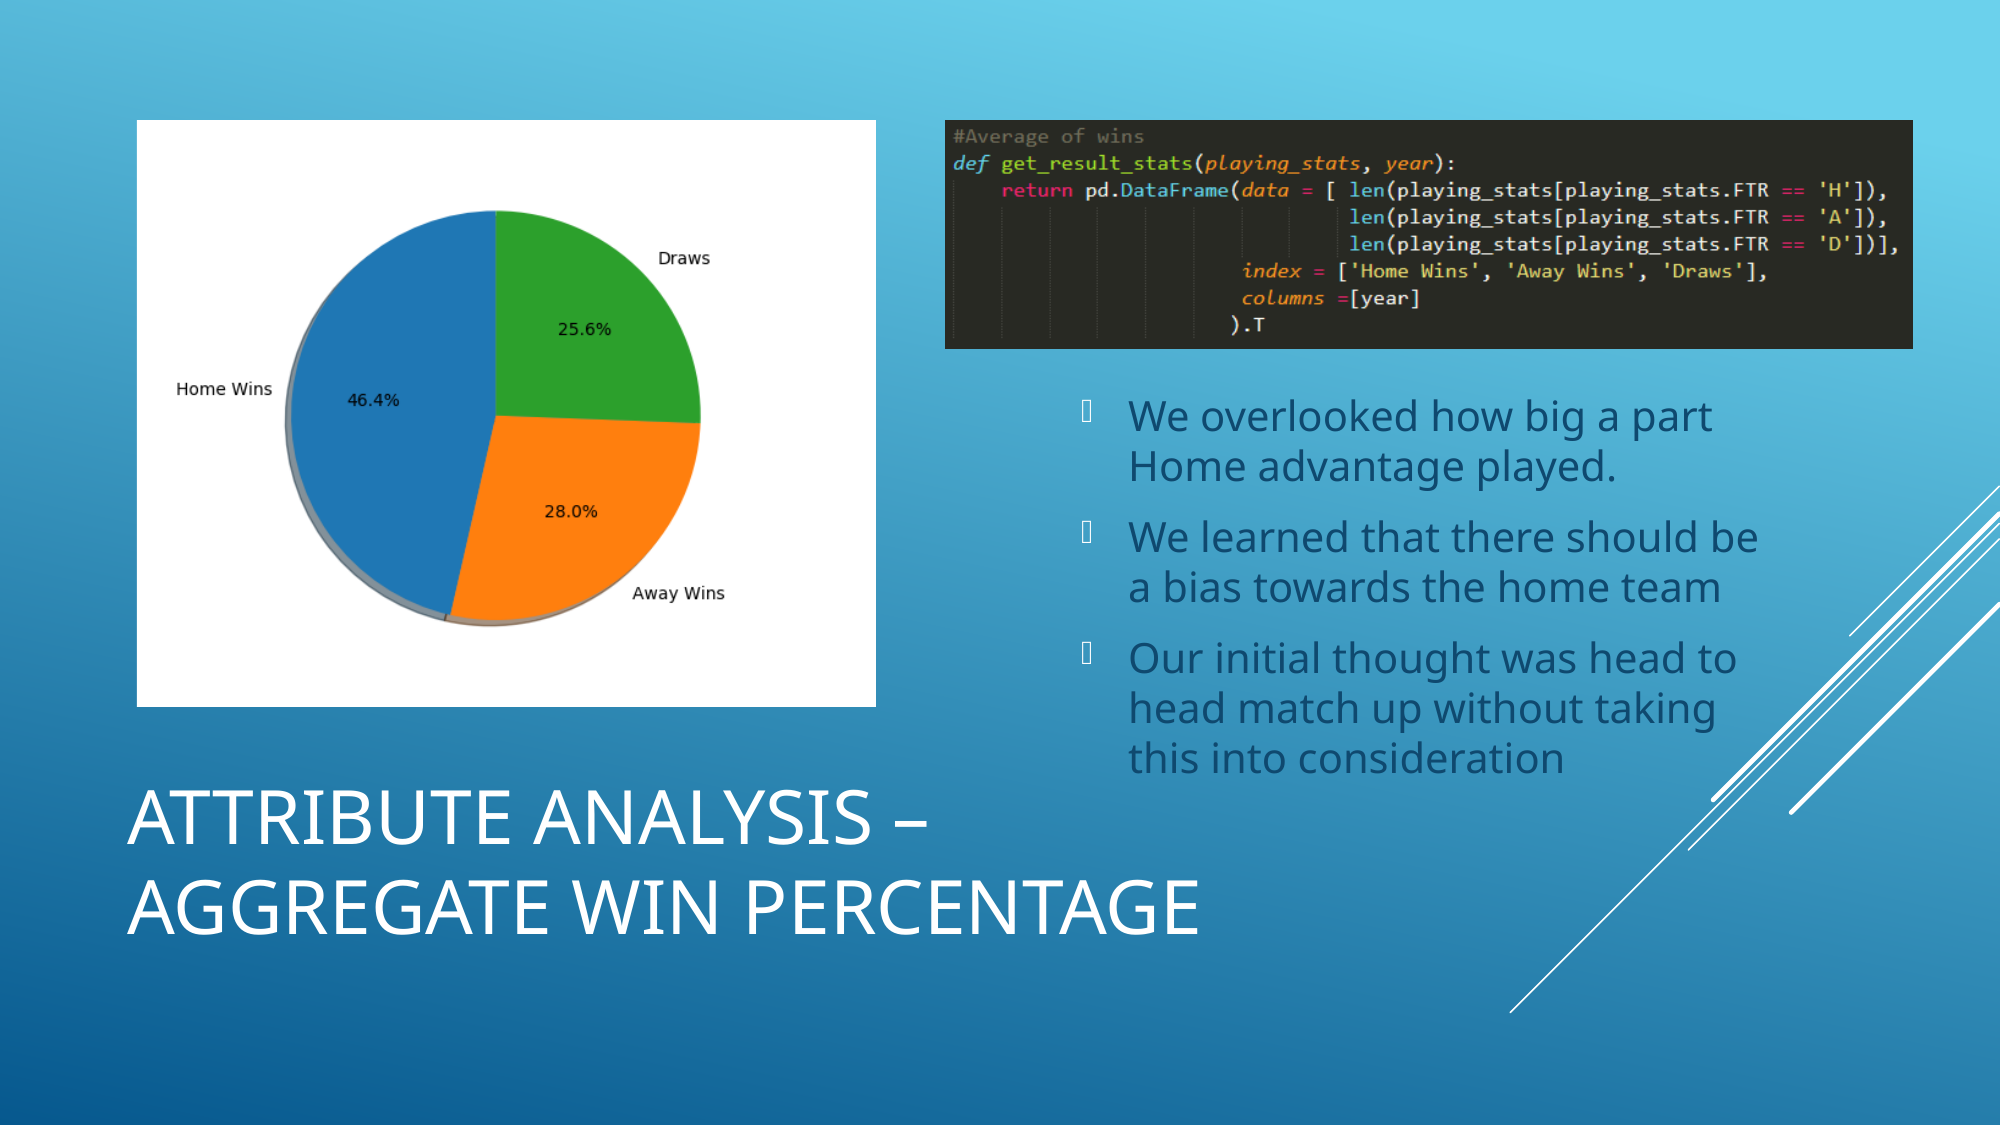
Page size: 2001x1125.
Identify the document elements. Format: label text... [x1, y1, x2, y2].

picture [944, 120, 1913, 349]
picture [136, 120, 877, 708]
title Attribute Analysis – Aggregate win percentage [112, 736, 1513, 984]
list We overlooked how big a part Home advantage played. We learned that there should be a bias towards the home team Our initial thought was head to head match up without taking this into consideration [1066, 349, 1792, 880]
